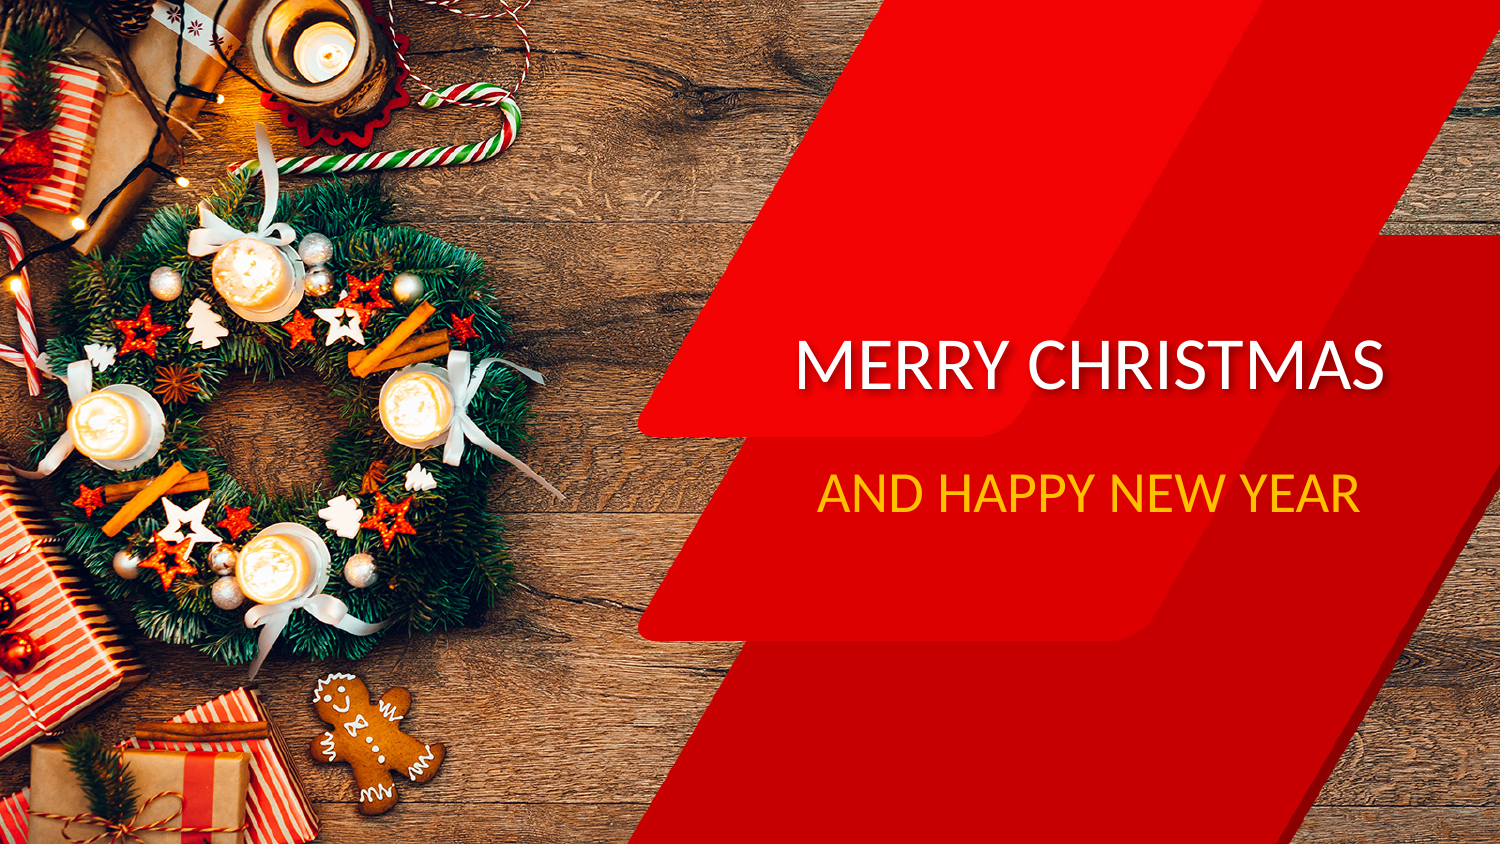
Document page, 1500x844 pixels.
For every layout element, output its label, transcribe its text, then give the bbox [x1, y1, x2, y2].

picture [0, 0, 1500, 844]
title MERRY CHRISTMAS [75, 246, 1402, 472]
subtitle AND HAPPY NEW YEAR [750, 446, 1377, 573]
